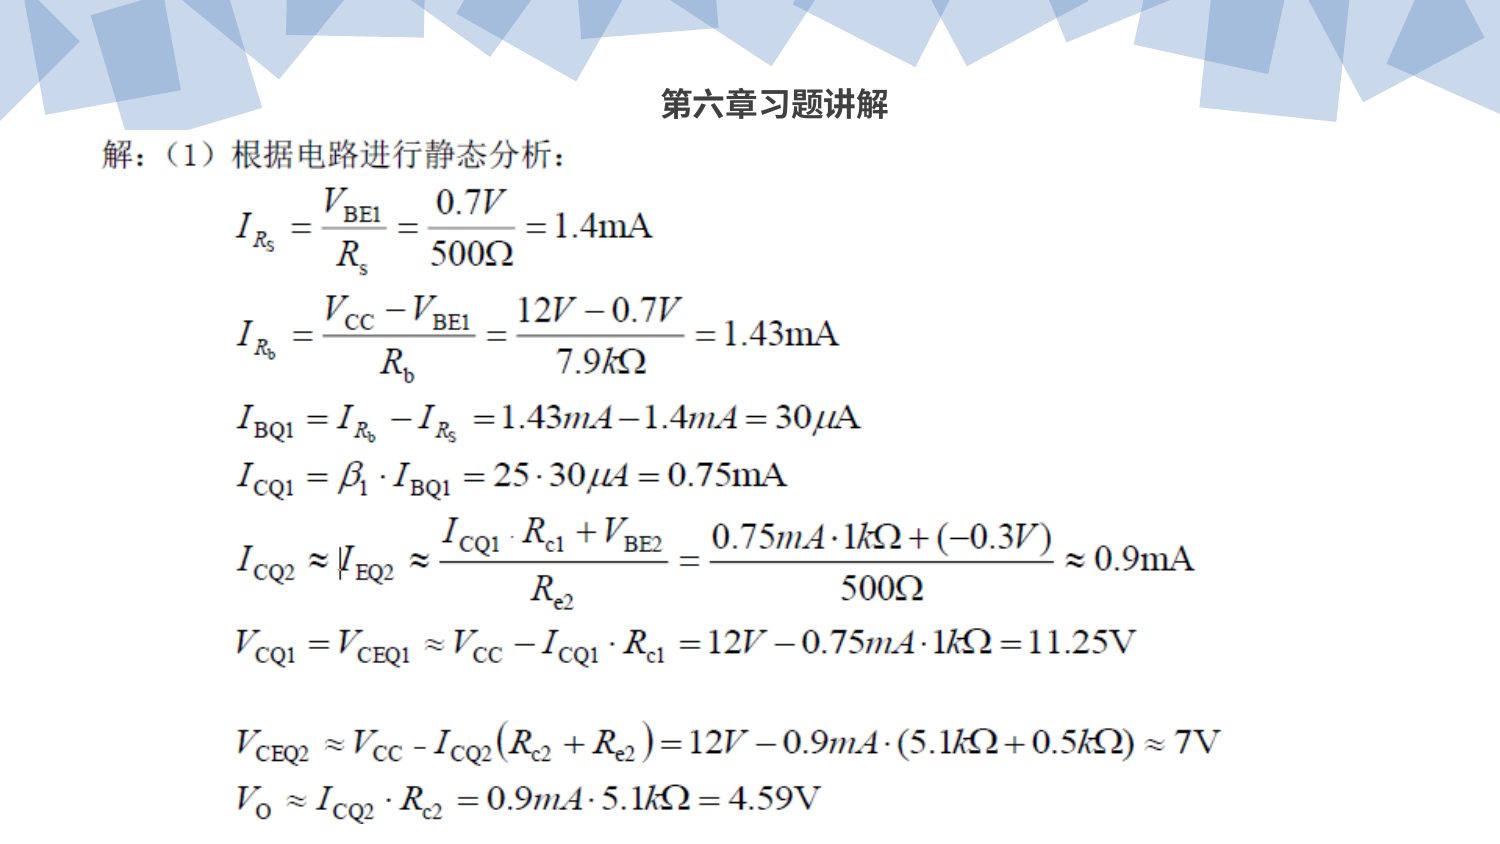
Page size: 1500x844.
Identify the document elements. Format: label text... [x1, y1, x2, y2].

picture [88, 129, 1238, 825]
text_box 第六章习题讲解 [556, 75, 994, 128]
